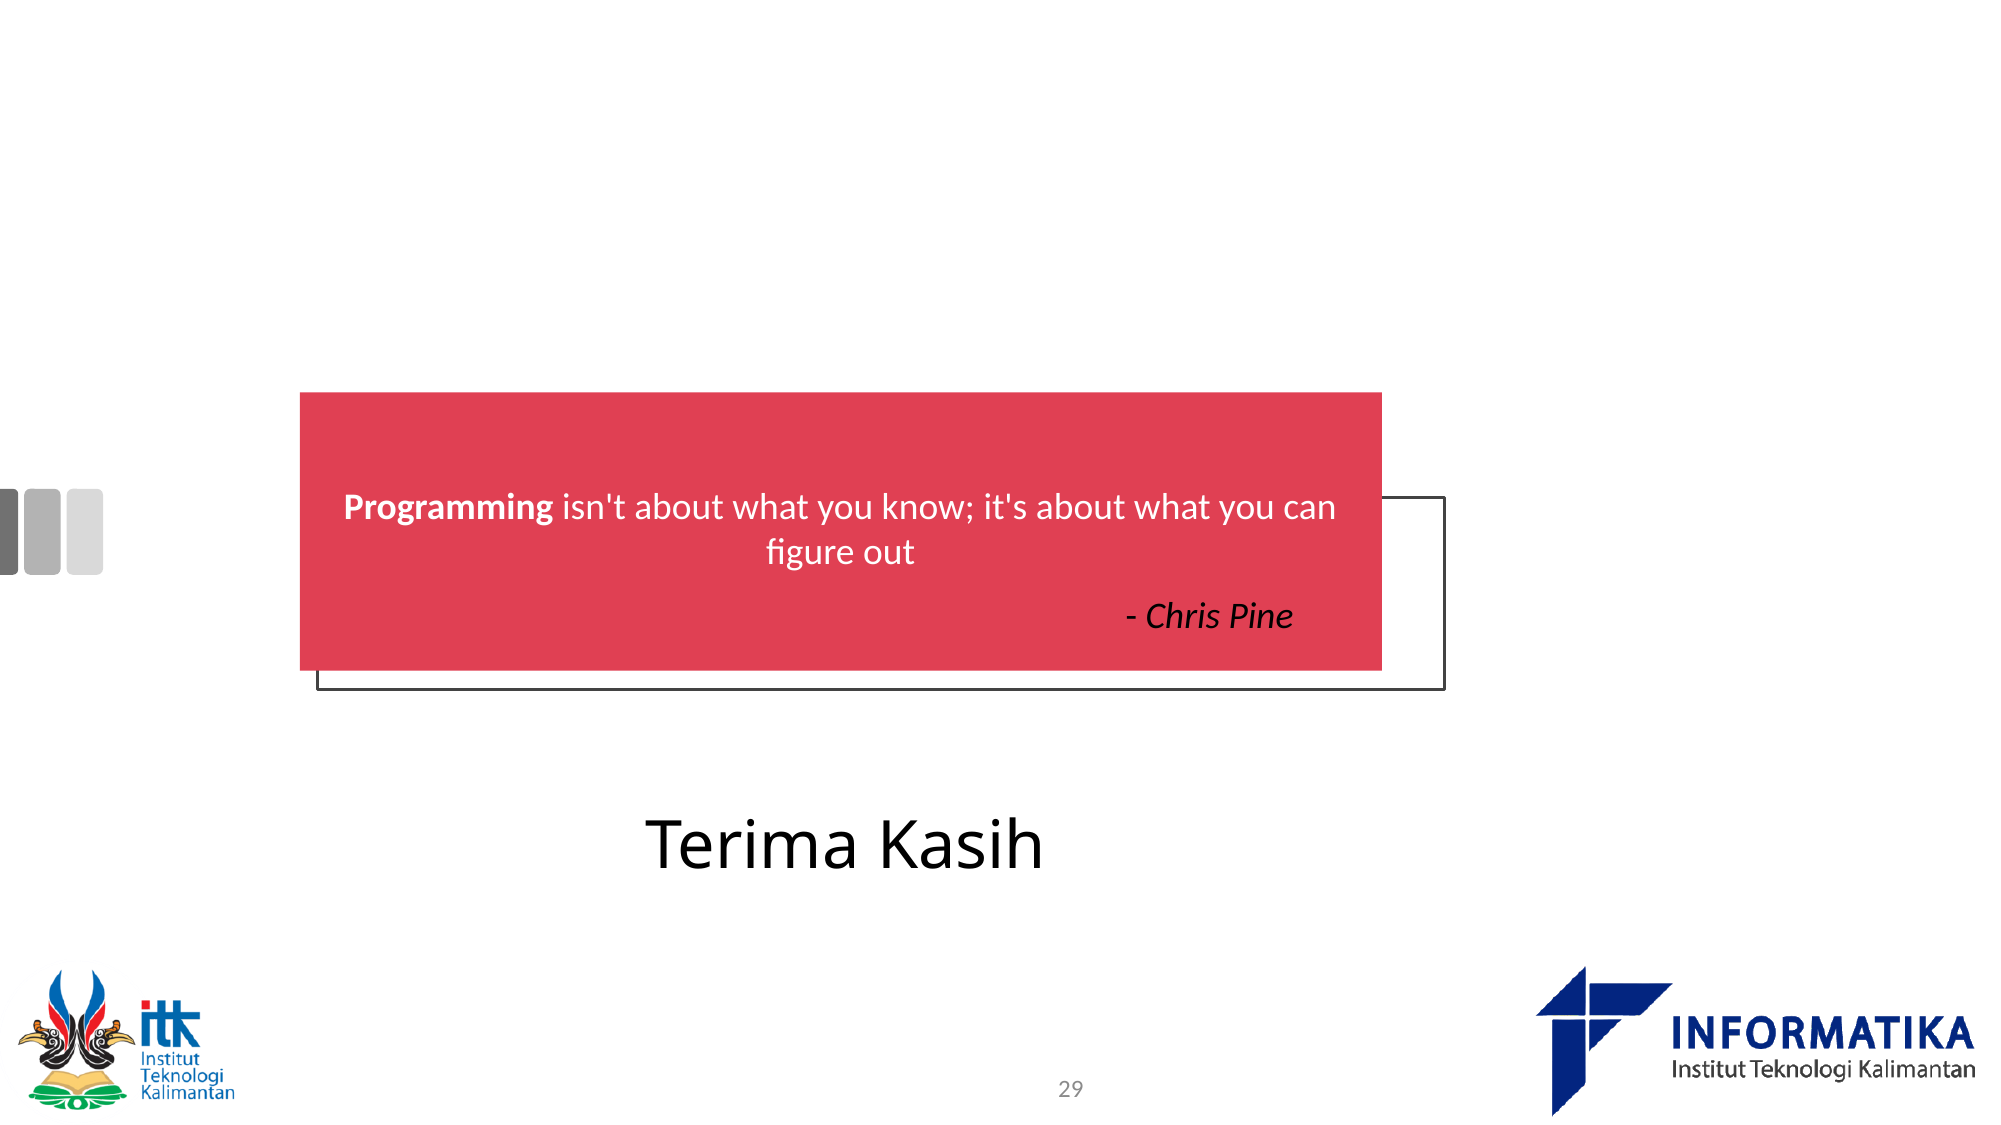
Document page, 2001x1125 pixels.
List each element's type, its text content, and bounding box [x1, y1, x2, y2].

text_box - Chris Pine [1037, 587, 1382, 651]
text_box [299, 392, 1382, 416]
picture [1534, 965, 1976, 1118]
text_box [299, 588, 1382, 671]
slide_number 29 [845, 1057, 1296, 1118]
text_box Programming isn't about what you know; it's about what you can figure out [299, 416, 1382, 588]
text_box [317, 497, 1445, 690]
text_box [317, 752, 1094, 1088]
picture [0, 935, 253, 1125]
text_box Terima Kasih [539, 740, 1153, 944]
